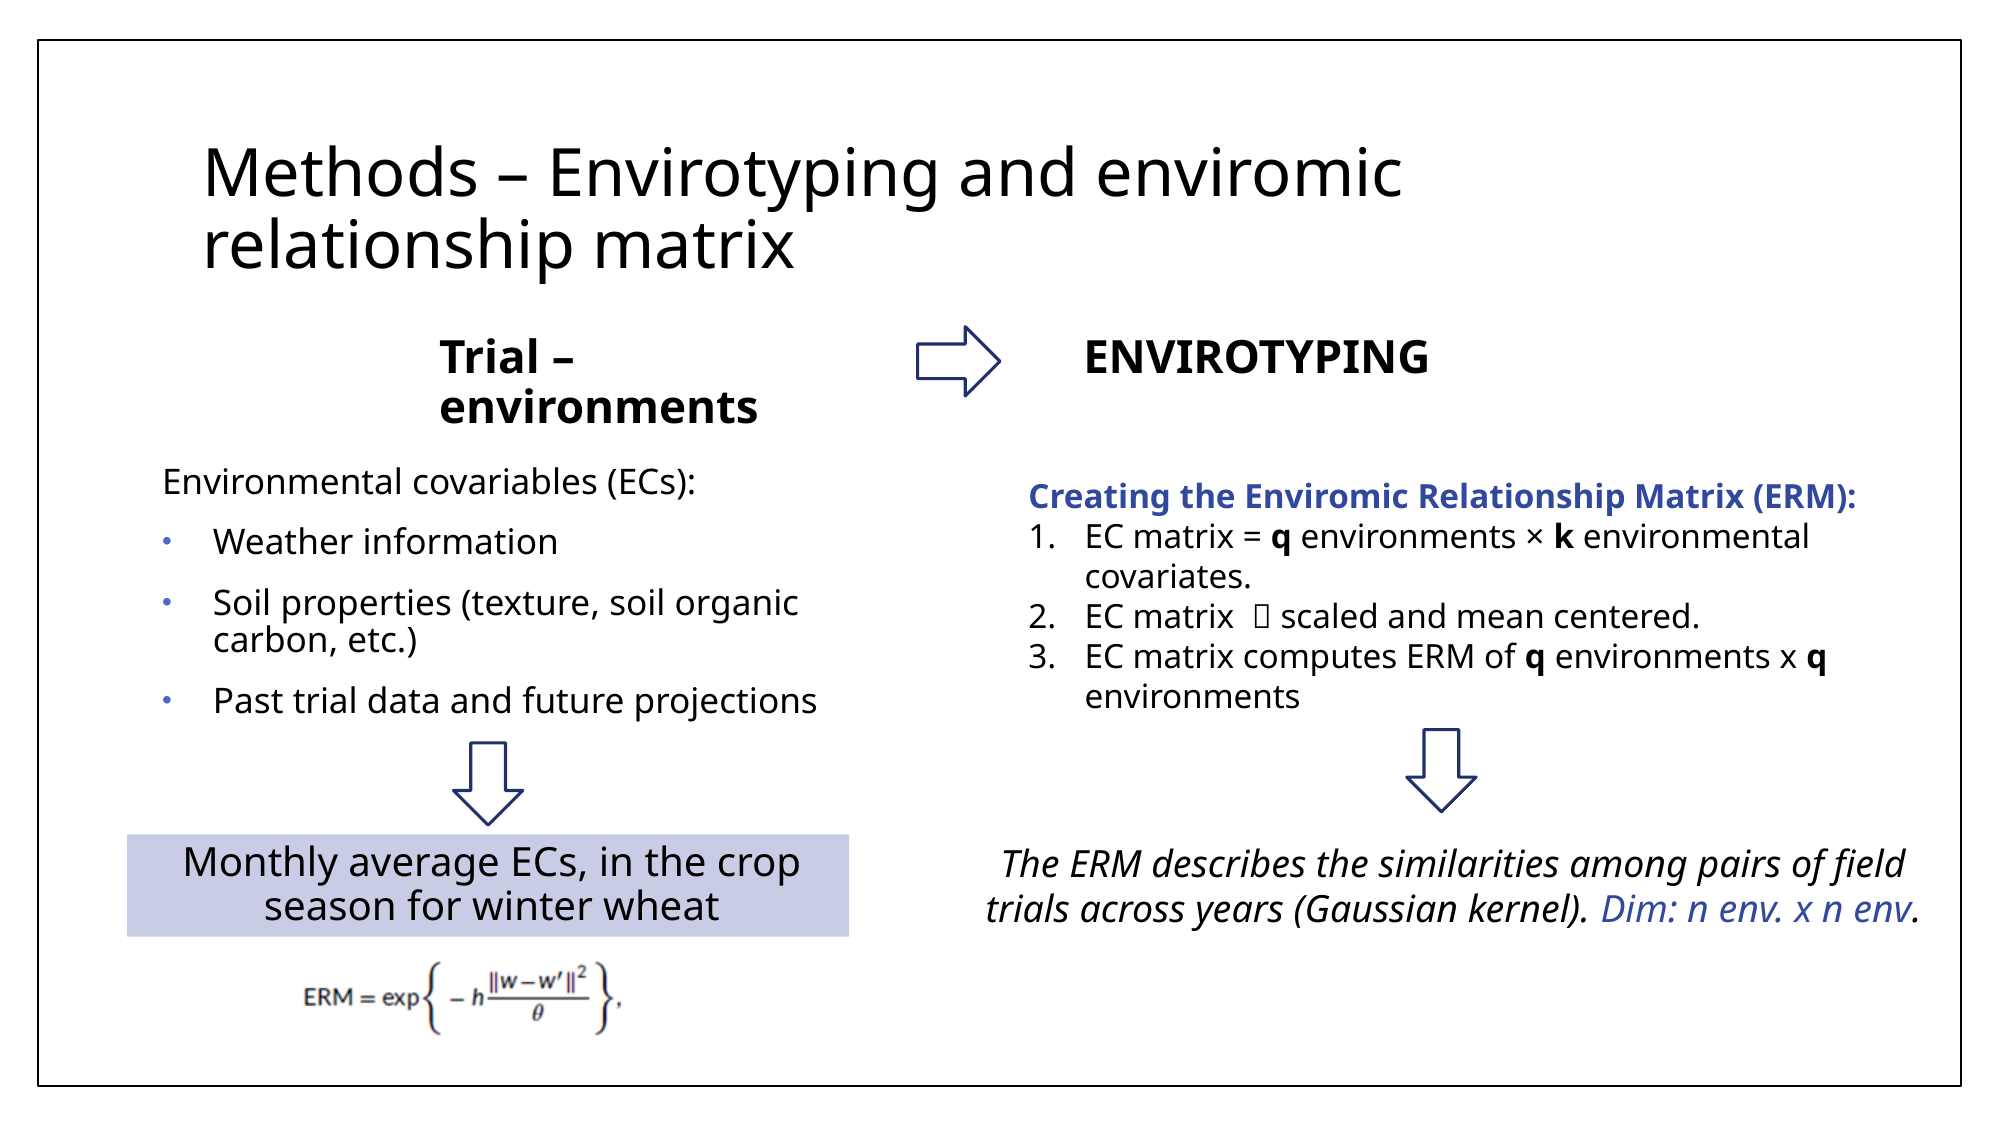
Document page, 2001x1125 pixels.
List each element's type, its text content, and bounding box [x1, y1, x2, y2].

text_box Monthly average ECs, in the crop season for winter wheat [127, 834, 850, 937]
title Methods – Envirotyping and enviromic relationship matrix [187, 99, 1808, 323]
text_box [916, 325, 1002, 398]
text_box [953, 467, 1954, 940]
list Trial – environments [416, 326, 884, 424]
text_box [452, 741, 525, 827]
text_box Environmental covariables (ECs): Weather information Soil properties (texture, soil organic carbon, etc.) Past trial data and future projections [140, 456, 877, 734]
picture [274, 917, 689, 1059]
text_box ENVIROTYPING [1060, 326, 1447, 396]
